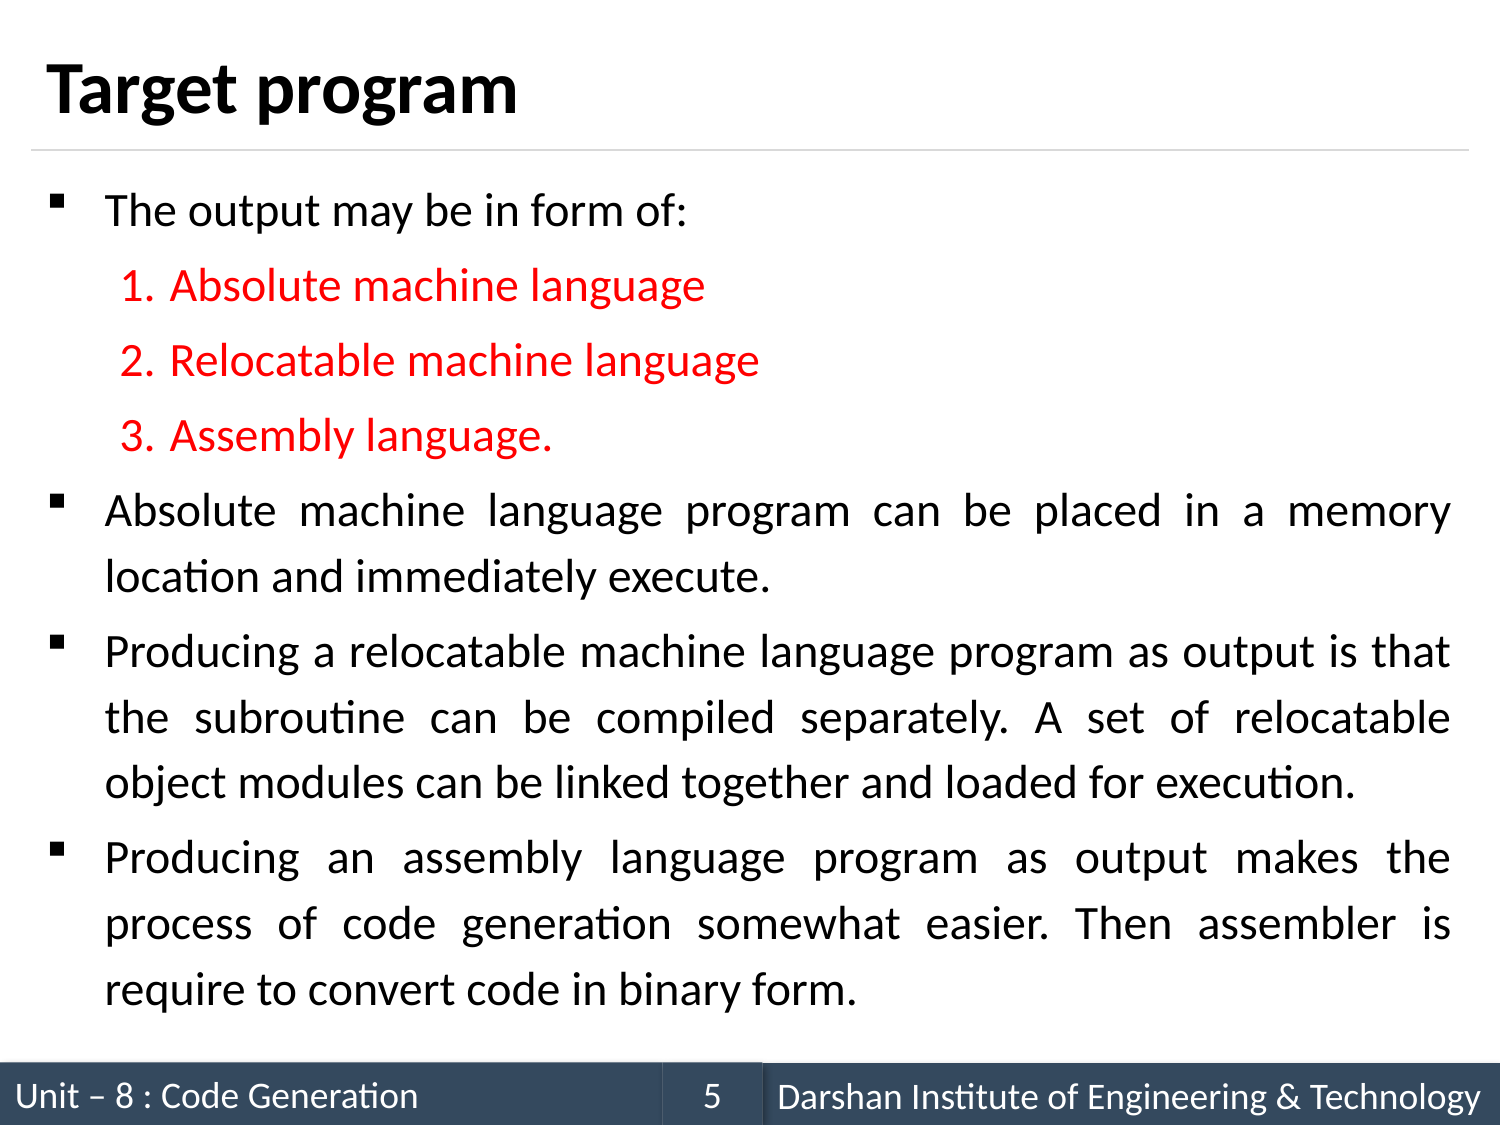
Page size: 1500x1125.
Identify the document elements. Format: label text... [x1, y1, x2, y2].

title Target program [31, 17, 1469, 150]
list The output may be in form of: Absolute machine language Relocatable machine language Assembly language. Absolute machine language program can be placed in a memory location and immediately execute. Producing a relocatable machine language program as output is that the subroutine can be compiled separately. A set of relocatable object modules can be linked together and loaded for execution. Producing an assembly language program as output makes the process of code generation somewhat easier. Then assembler is require to convert code in binary form. [31, 162, 1469, 1038]
